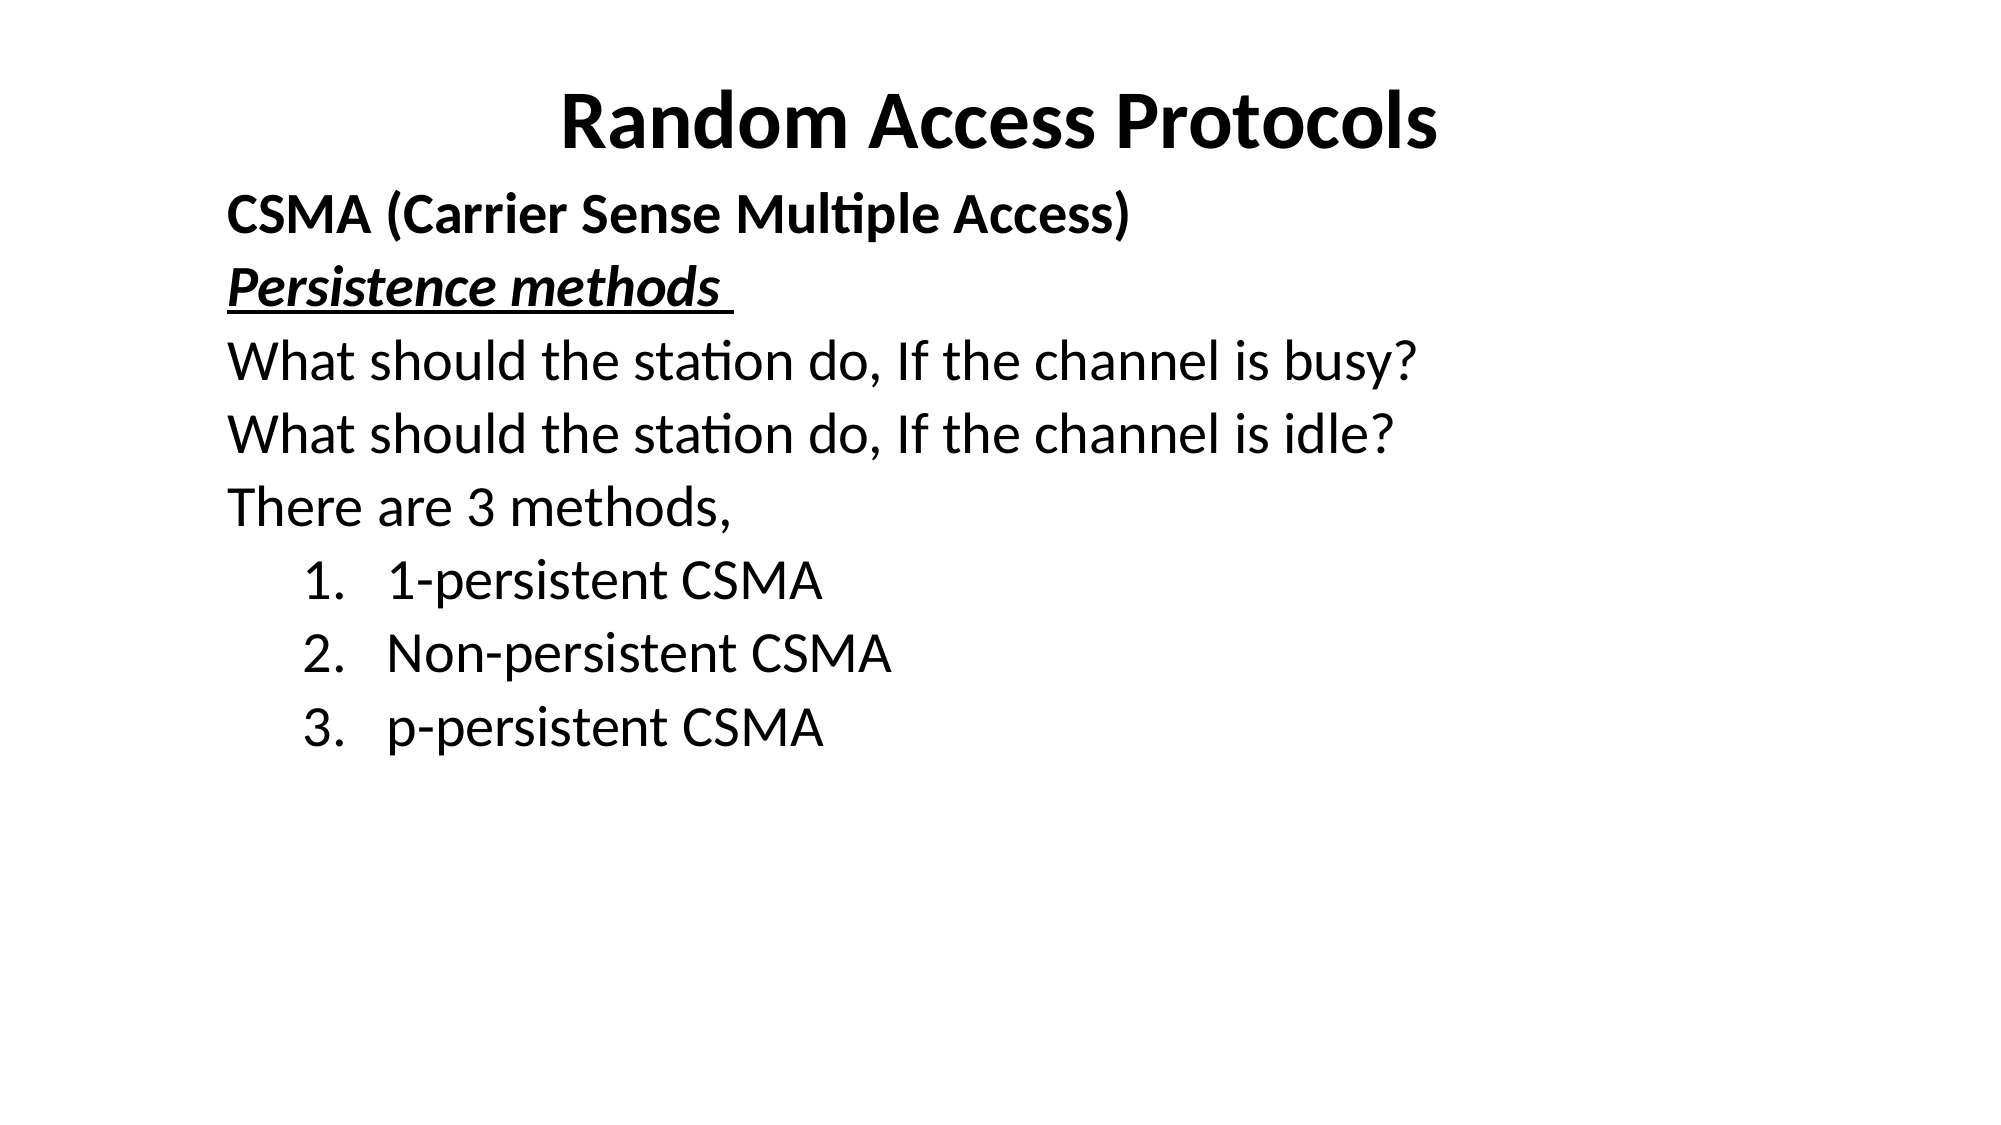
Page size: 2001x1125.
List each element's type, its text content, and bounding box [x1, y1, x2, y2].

list CSMA (Carrier Sense Multiple Access) Persistence methods What should the station do, If the channel is busy? What should the station do, If the channel is idle? There are 3 methods, 1-persistent CSMA Non-persistent CSMA p-persistent CSMA [137, 175, 1863, 1068]
title Random Access Protocols [137, 12, 1863, 175]
